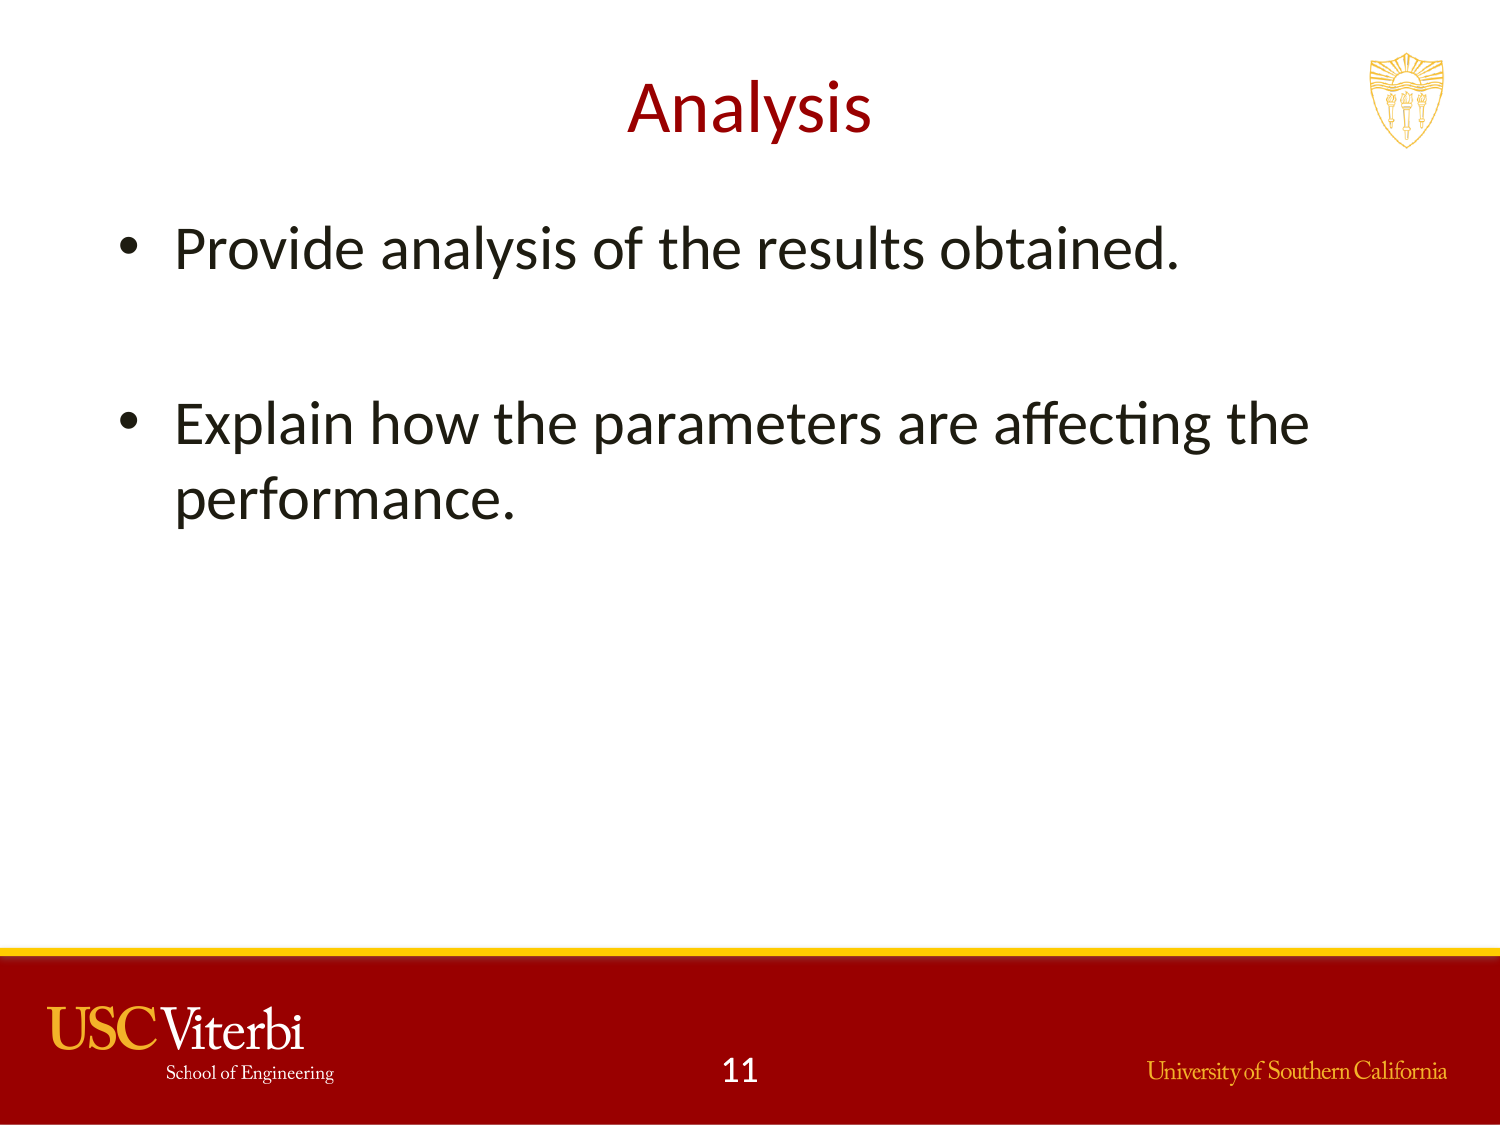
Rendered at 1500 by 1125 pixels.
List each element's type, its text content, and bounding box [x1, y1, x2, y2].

list Provide analysis of the results obtained. Explain how the parameters are affecting the performance. [103, 200, 1400, 950]
picture [47, 1006, 334, 1084]
picture [1345, 39, 1468, 162]
picture [1147, 1060, 1447, 1086]
title Analysis [103, 50, 1397, 200]
